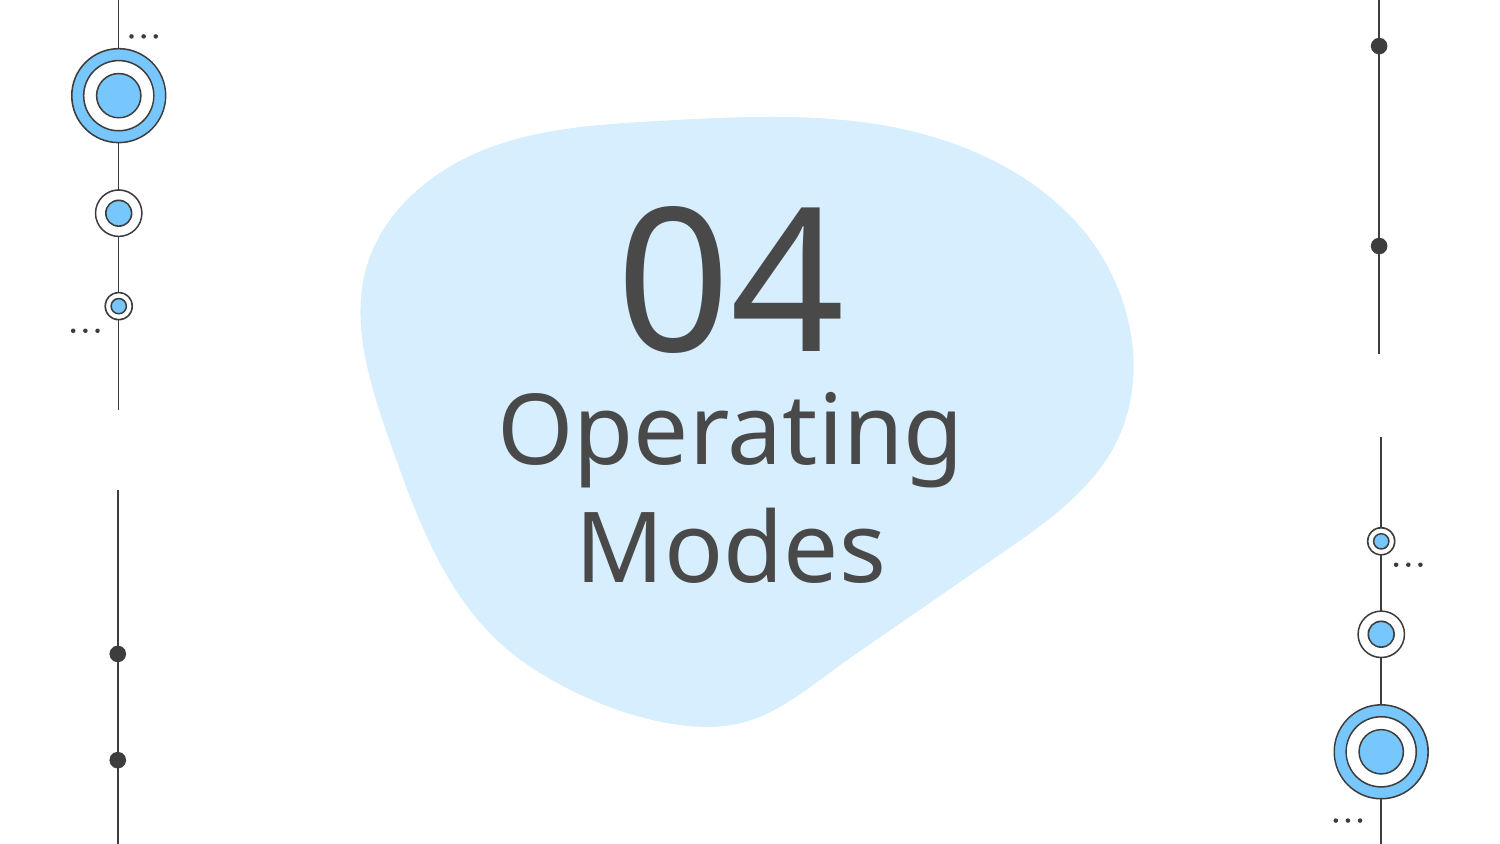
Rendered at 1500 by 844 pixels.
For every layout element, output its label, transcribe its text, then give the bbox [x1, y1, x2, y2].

title Operating Modes [374, 426, 1088, 542]
title 04 [487, 184, 975, 360]
